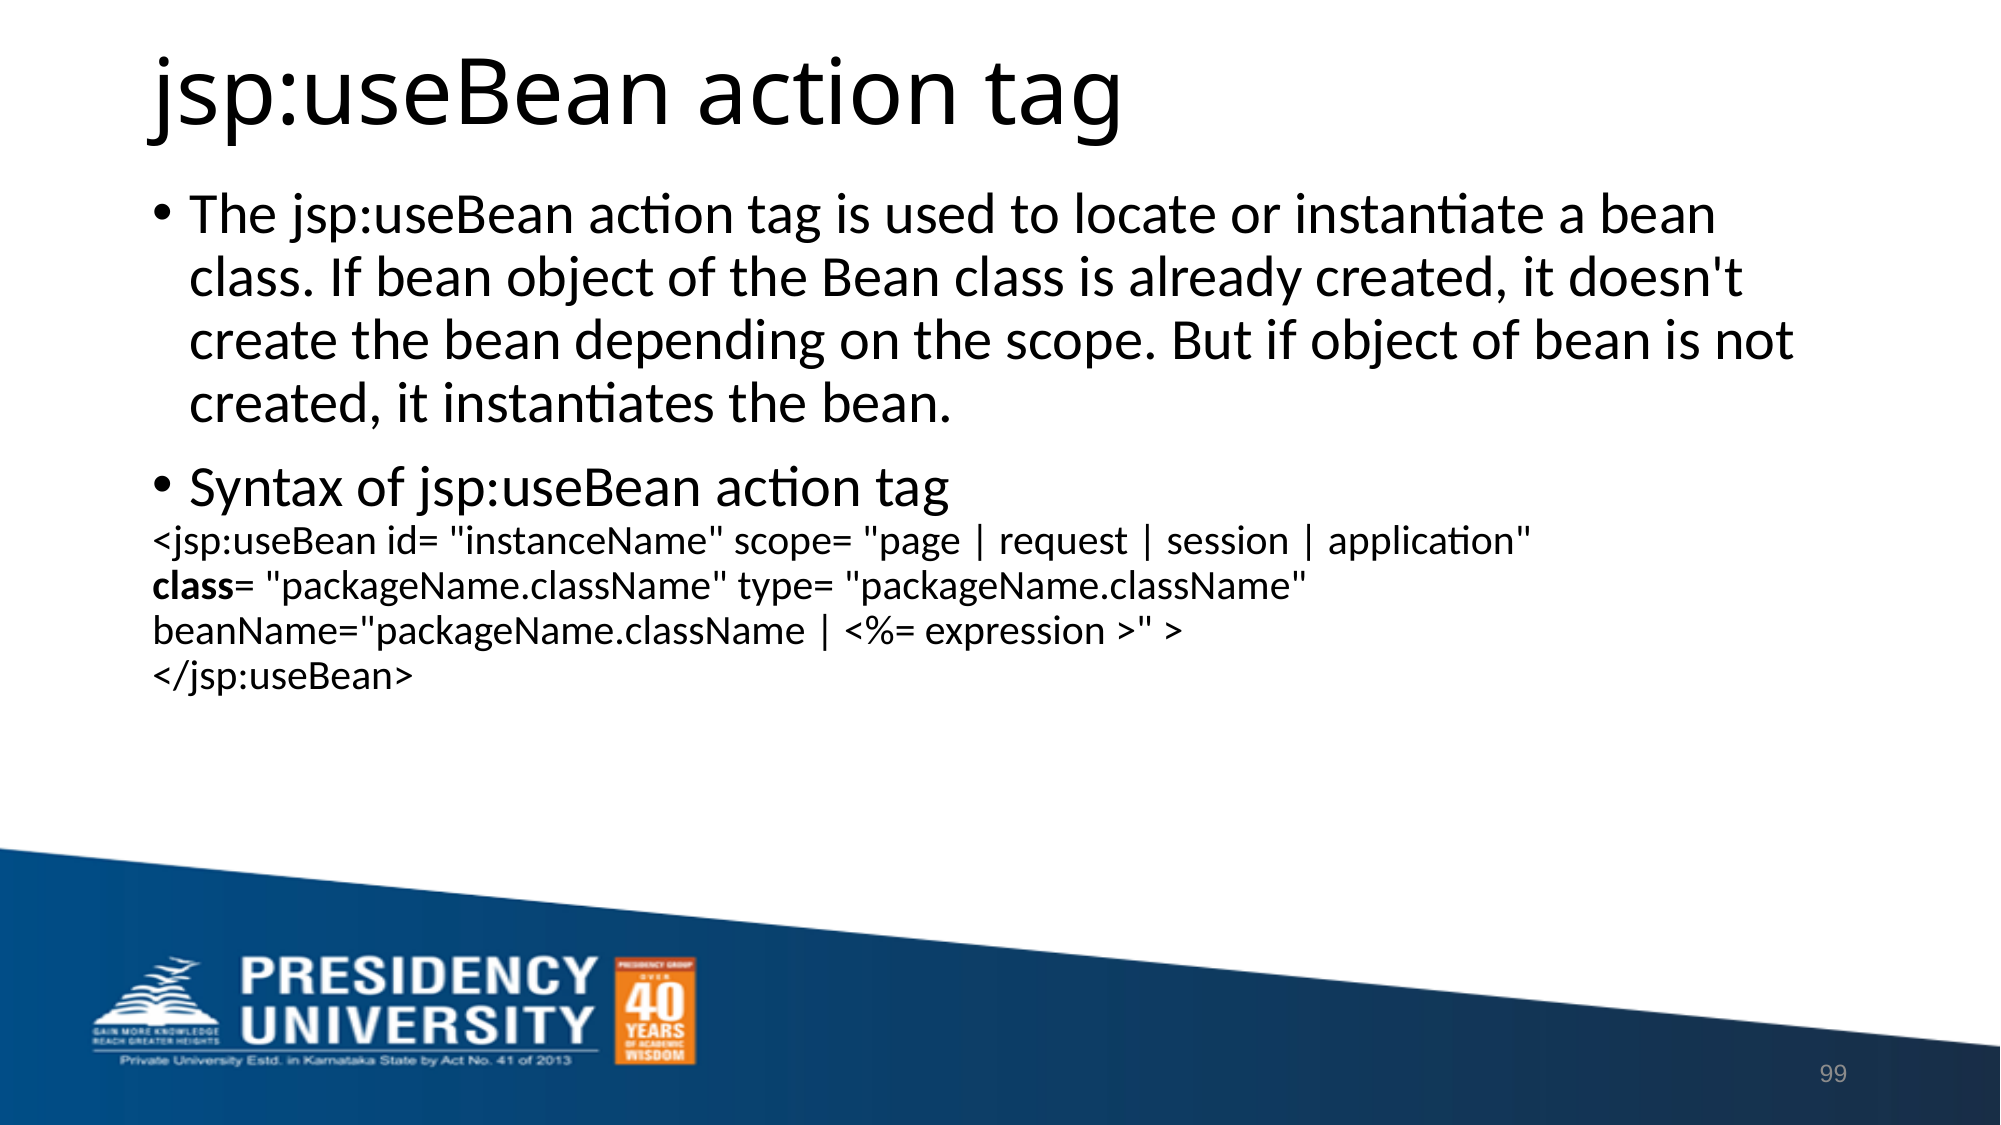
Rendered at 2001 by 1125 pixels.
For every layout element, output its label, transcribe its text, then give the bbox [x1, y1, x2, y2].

picture [0, 845, 2000, 1125]
slide_number 99 [1412, 1042, 1863, 1103]
title jsp:useBean action tag [137, 59, 1863, 129]
list The jsp:useBean action tag is used to locate or instantiate a bean class. If bean object of the Bean class is already created, it doesn't create the bean depending on the scope. But if object of bean is not created, it instantiates the bean. Syntax of jsp:useBean action tag <jsp:useBean id= "instanceName" scope= "page | request | session | application" class= "packageName.className" type= "packageName.className" beanName="packageName.className | <%= expression >" > </jsp:useBean> [137, 175, 1863, 1014]
